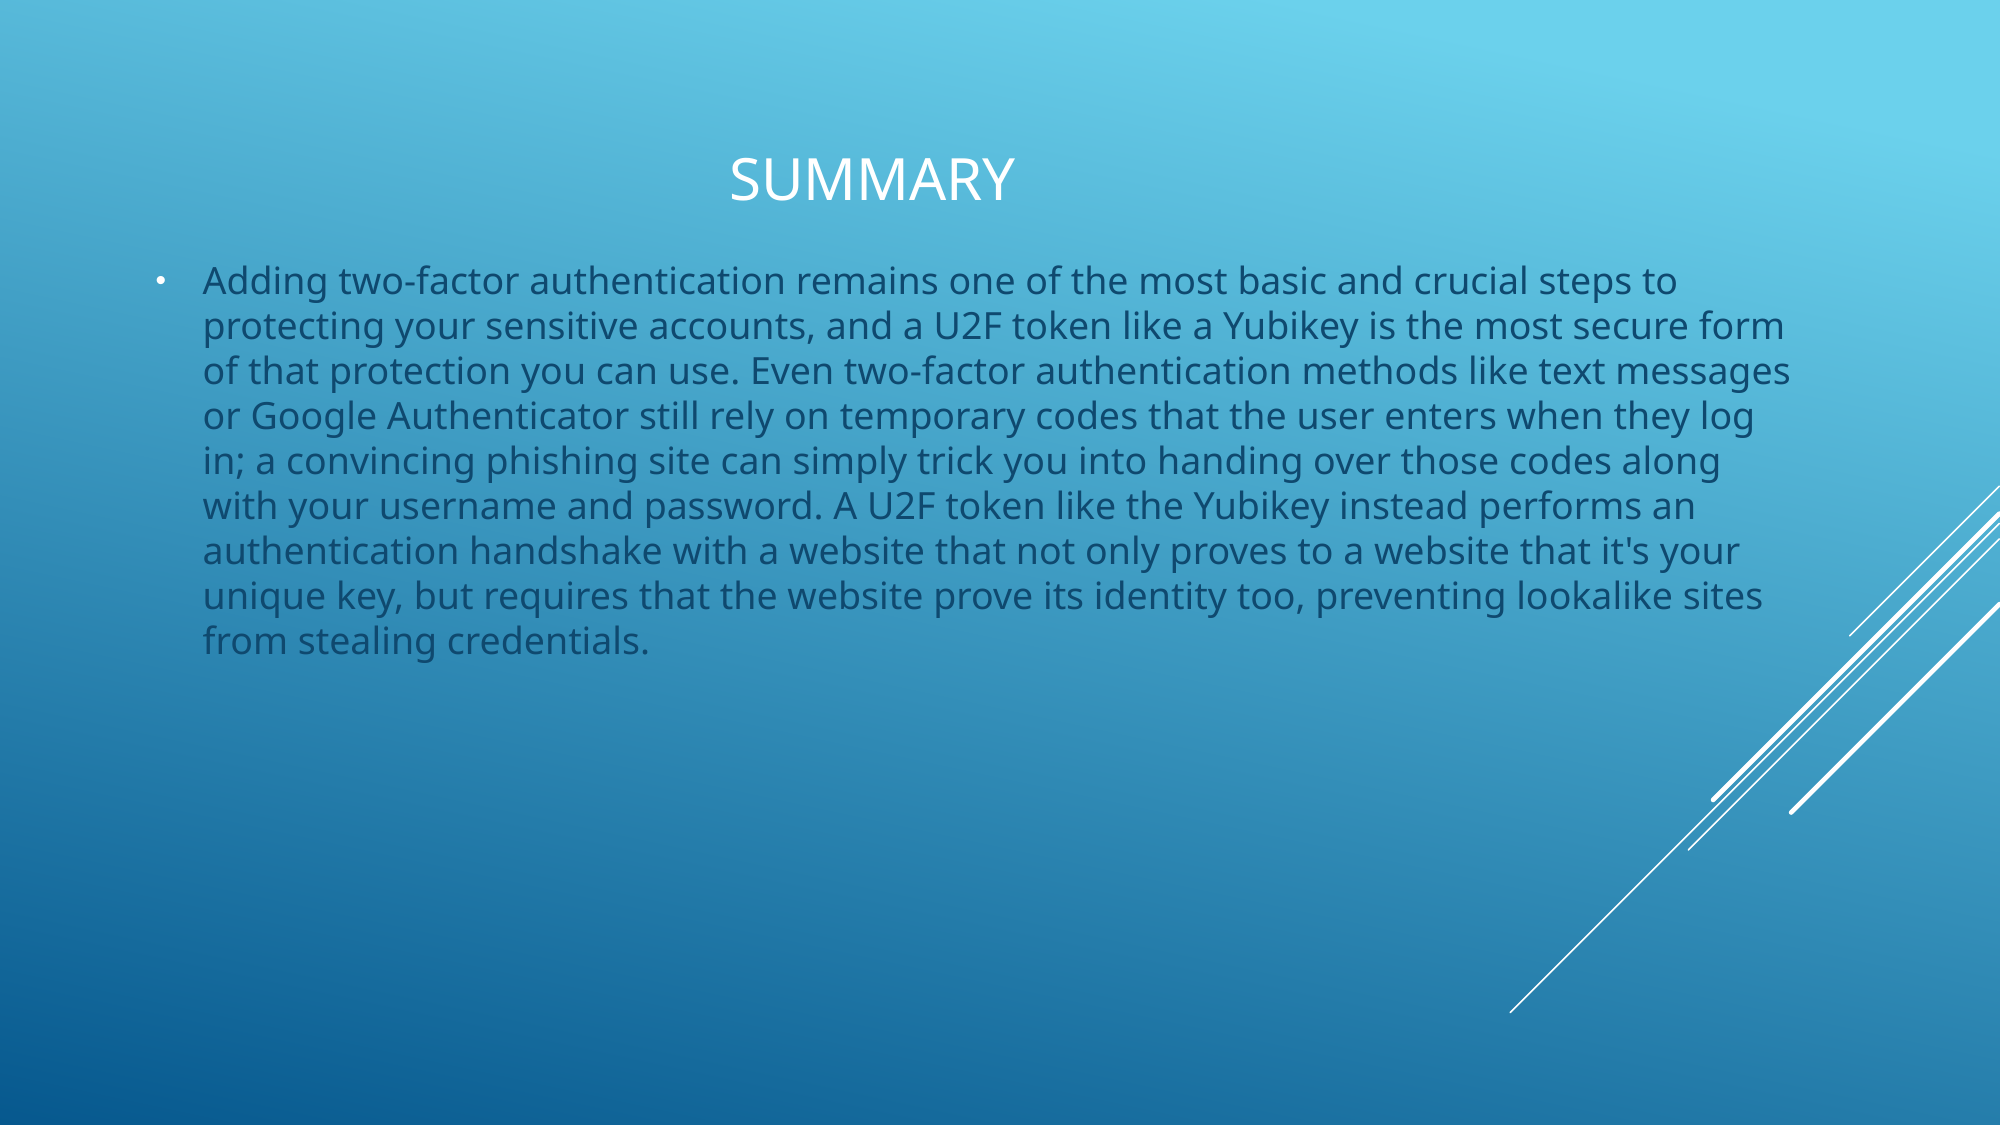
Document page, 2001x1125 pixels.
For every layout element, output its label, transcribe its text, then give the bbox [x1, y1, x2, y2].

list Adding two-factor authentication remains one of the most basic and crucial steps to protecting your sensitive accounts, and a U2F token like a Yubikey is the most secure form of that protection you can use. Even two-factor authentication methods like text messages or Google Authenticator still rely on temporary codes that the user enters when they log in; a convincing phishing site can simply trick you into handing over those codes along with your username and password. A U2F token like the Yubikey instead performs an authentication handshake with a website that not only proves to a website that it's your unique key, but requires that the website prove its identity too, preventing lookalike sites from stealing credentials. [140, 249, 1823, 1081]
title summary [714, 132, 1044, 220]
